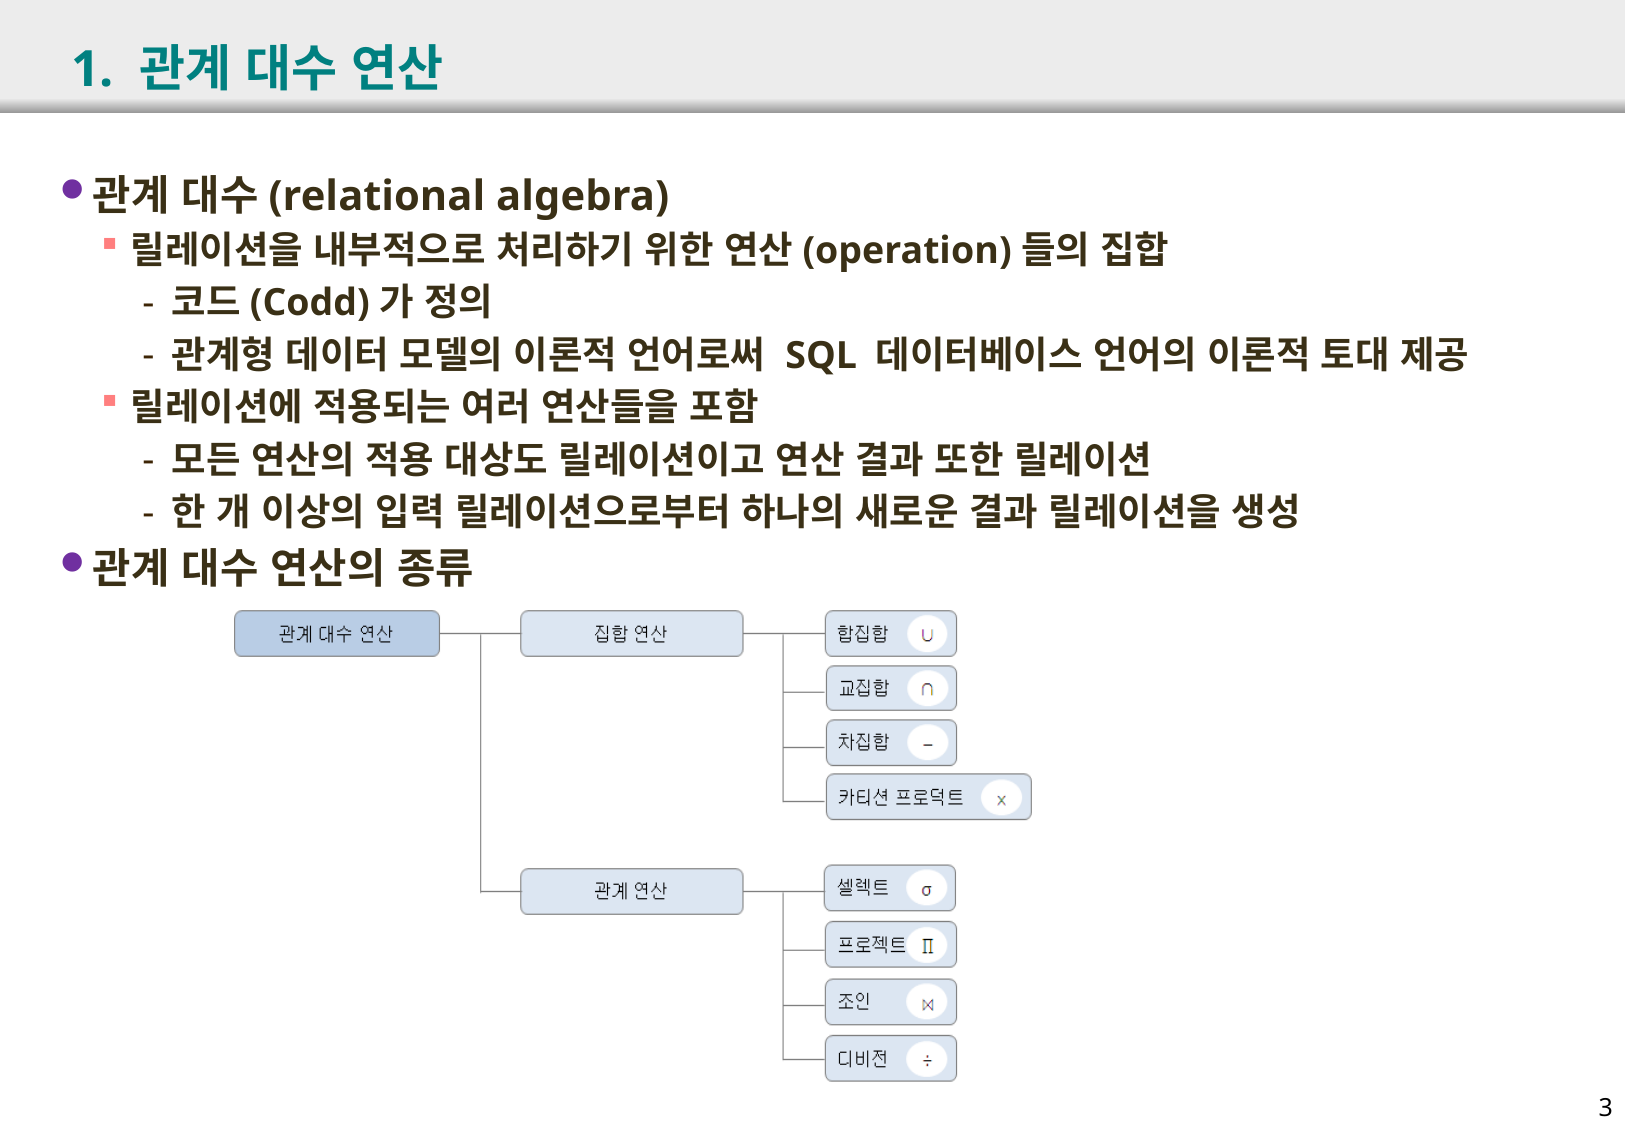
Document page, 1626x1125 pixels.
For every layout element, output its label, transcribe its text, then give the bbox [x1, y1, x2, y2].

text_box [245, 581, 1625, 657]
picture [233, 609, 1033, 1083]
title 1. 관계 대수 연산 [56, 75, 1545, 115]
list 관계 대수(relational algebra) 릴레이션을 내부적으로 처리하기 위한 연산(operation)들의 집합 코드(Codd)가 정의 관계형 데이터 모델의 이론적 언어로써 SQL 데이터베이스 언어의 이론적 토대 제공 릴레이션에 적용되는 여러 연산들을 포함 모든 연산의 적용 대상도 릴레이션이고 연산 결과 또한 릴레이션 한 개 이상의 입력 릴레이션으로부터 하나의 새로운 결과 릴레이션을 생성 관계 대수 연산의 종류 [44, 160, 1593, 1095]
text_box [0, 0, 1625, 75]
